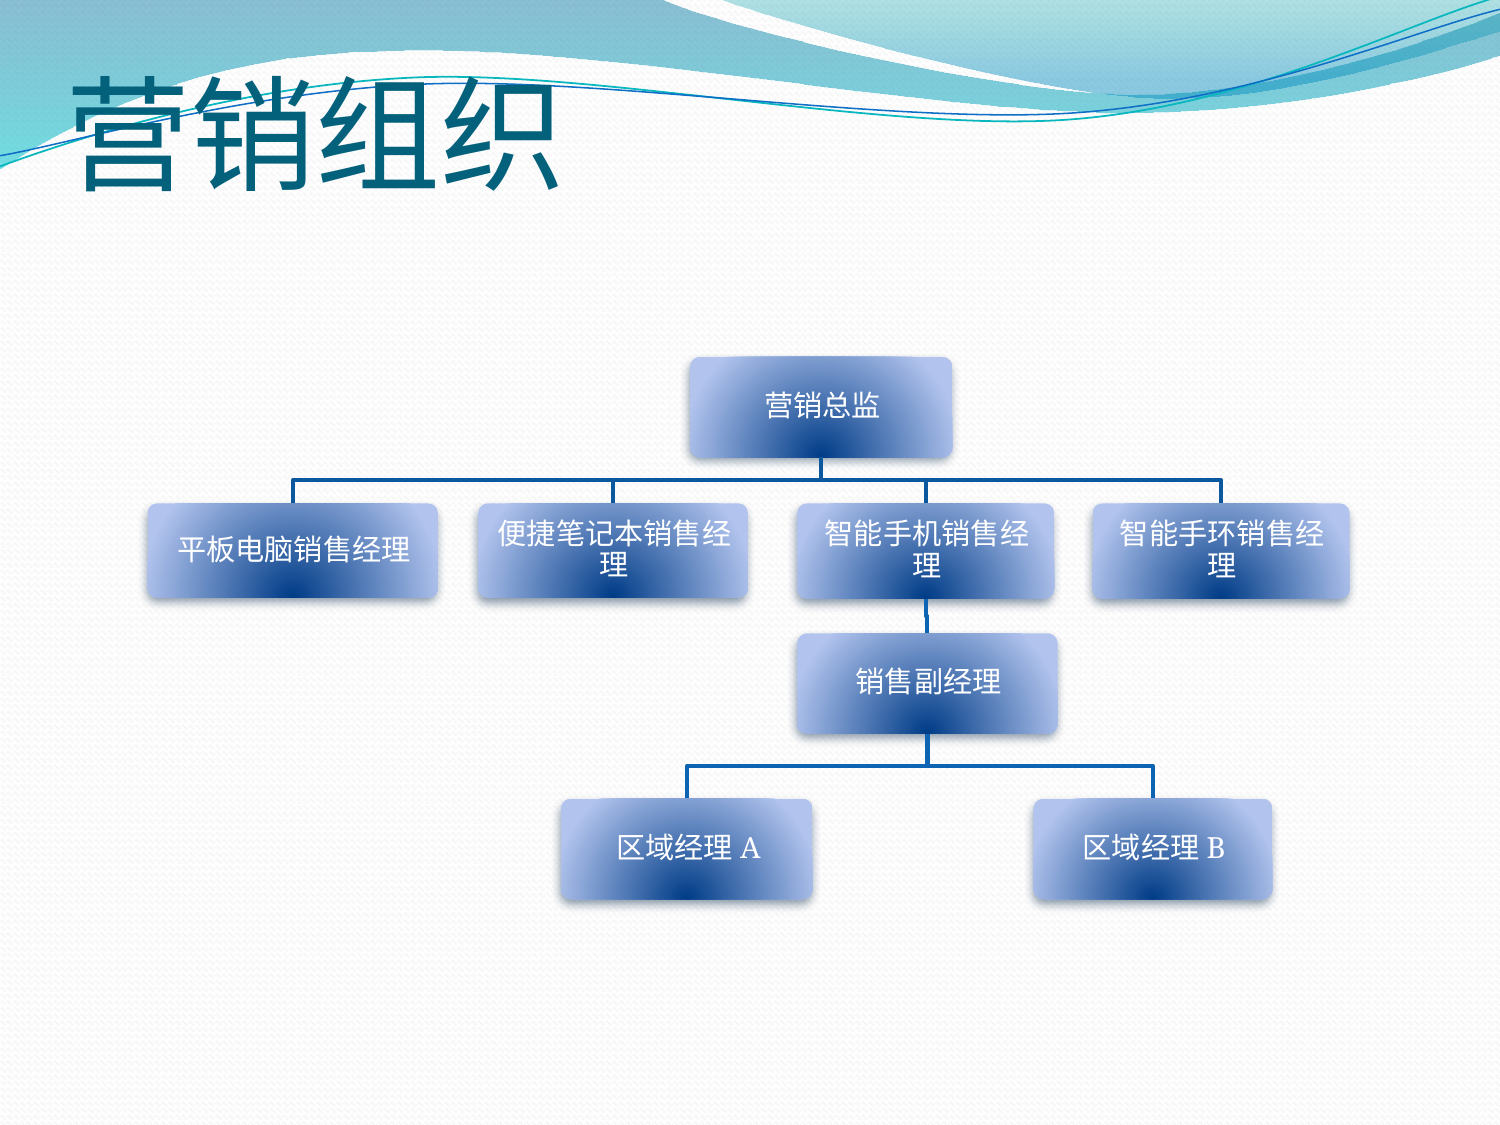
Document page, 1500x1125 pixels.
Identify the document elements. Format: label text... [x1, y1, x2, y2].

title 营销组织 [64, 19, 1415, 207]
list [76, 255, 1427, 976]
